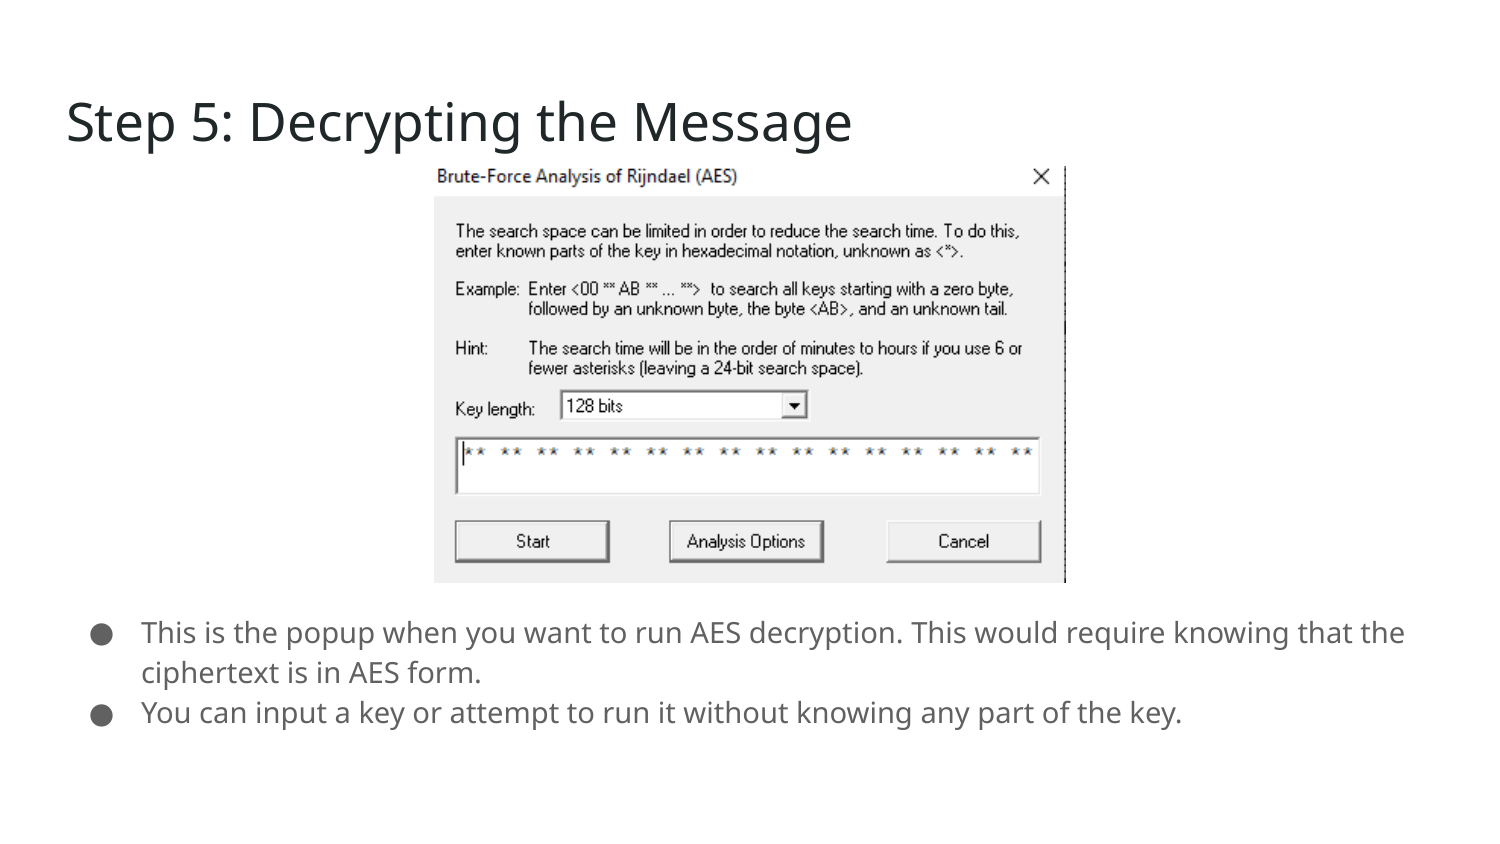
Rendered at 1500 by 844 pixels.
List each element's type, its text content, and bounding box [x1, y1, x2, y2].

picture [434, 166, 1066, 583]
title Step 5: Decrypting the Message [51, 72, 1449, 167]
list This is the popup when you want to run AES decryption. This would require knowing that the ciphertext is in AES form. You can input a key or attempt to run it without knowing any part of the key. [51, 593, 1449, 824]
